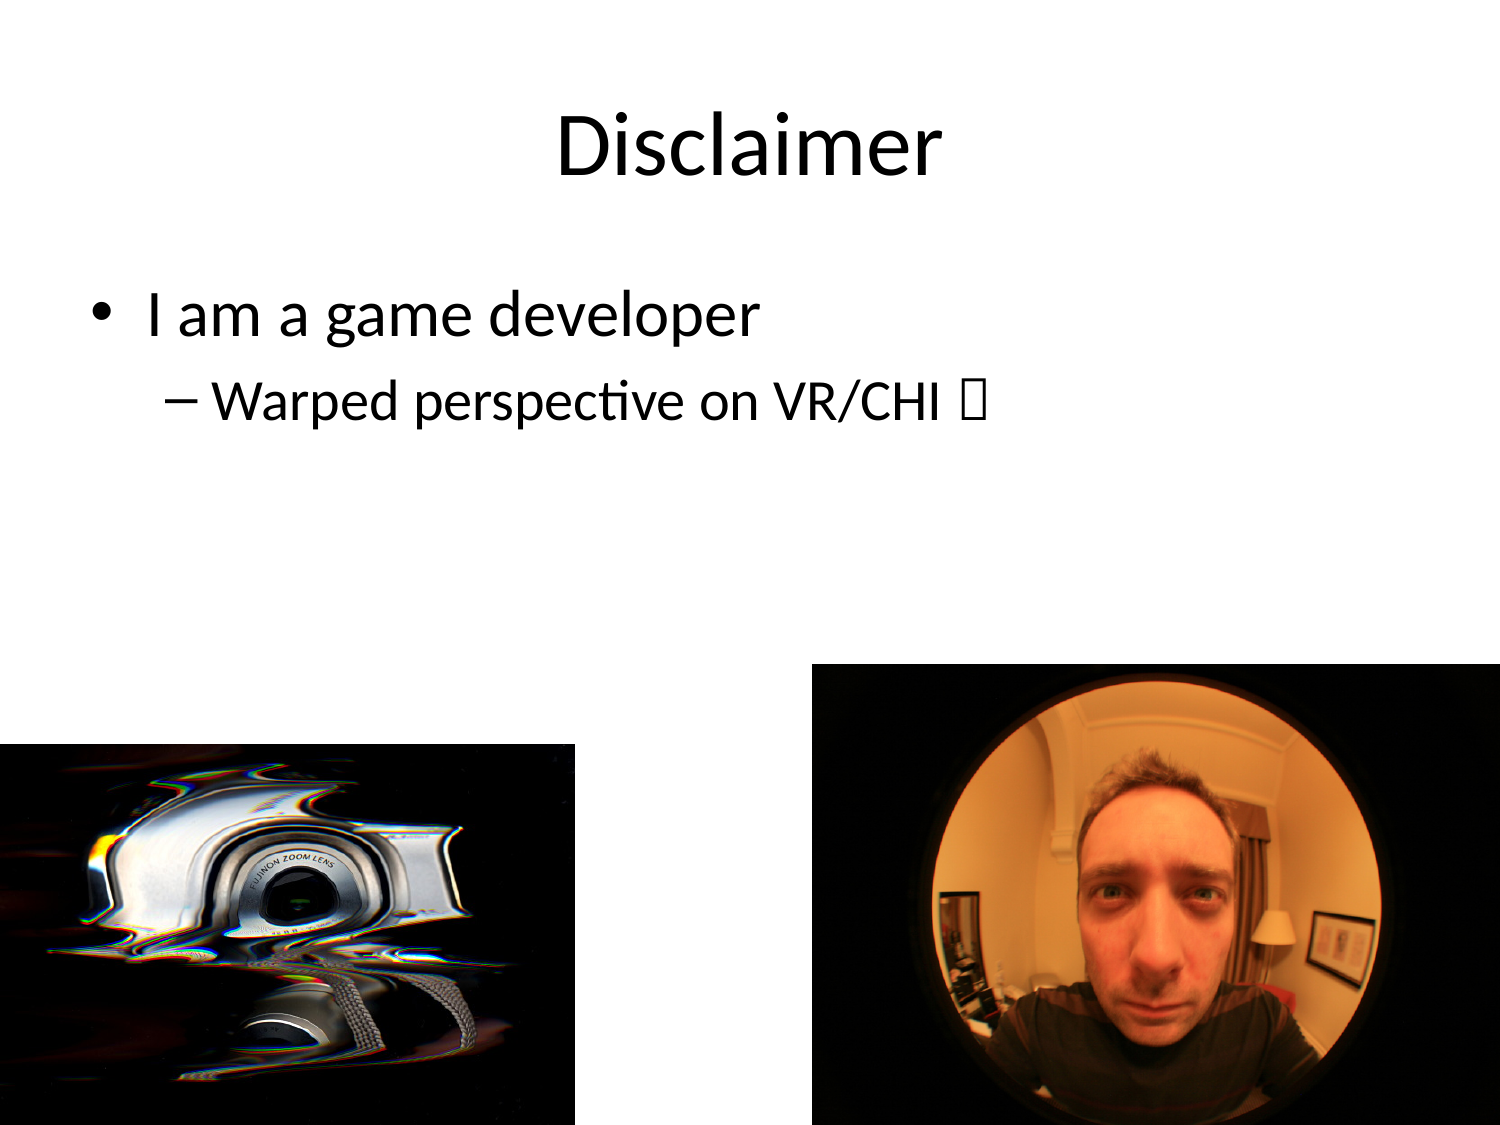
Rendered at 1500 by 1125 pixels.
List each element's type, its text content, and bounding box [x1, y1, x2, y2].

title Disclaimer [75, 45, 1425, 233]
picture [0, 744, 576, 1125]
list I am a game developer Warped perspective on VR/CHI  [75, 262, 1425, 1005]
picture [812, 664, 1500, 1125]
